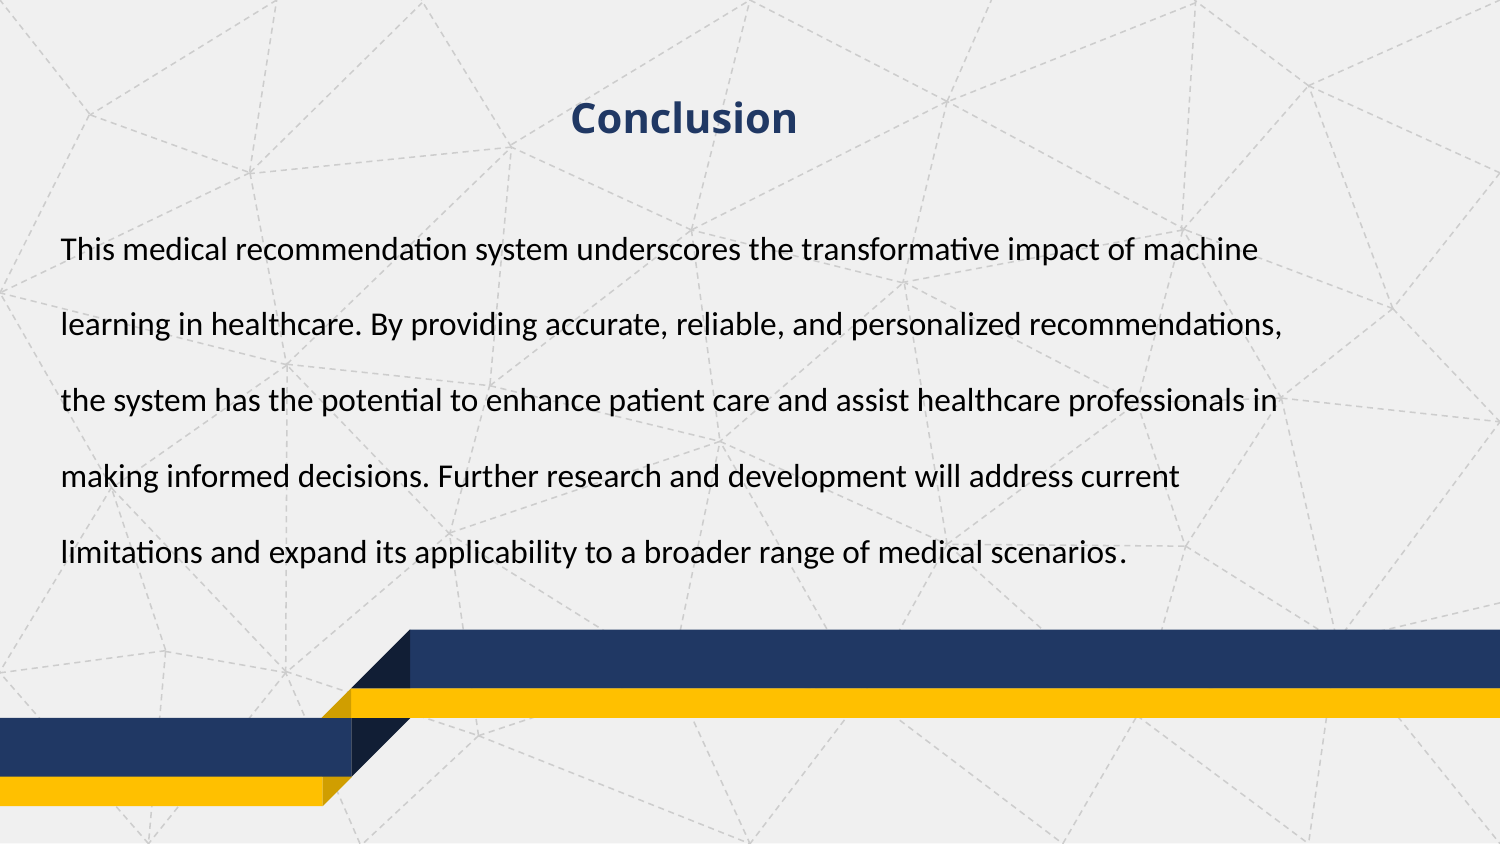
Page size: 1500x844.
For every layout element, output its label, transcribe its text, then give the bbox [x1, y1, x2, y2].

text_box Conclusion [462, 84, 1168, 183]
text_box This medical recommendation system underscores the transformative impact of machine learning in healthcare. By providing accurate, reliable, and personalized recommendations, the system has the potential to enhance patient care and assist healthcare professionals in making informed decisions. Further research and development will address current limitations and expand its applicability to a broader range of medical scenarios. [45, 183, 1427, 601]
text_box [0, 629, 1500, 807]
